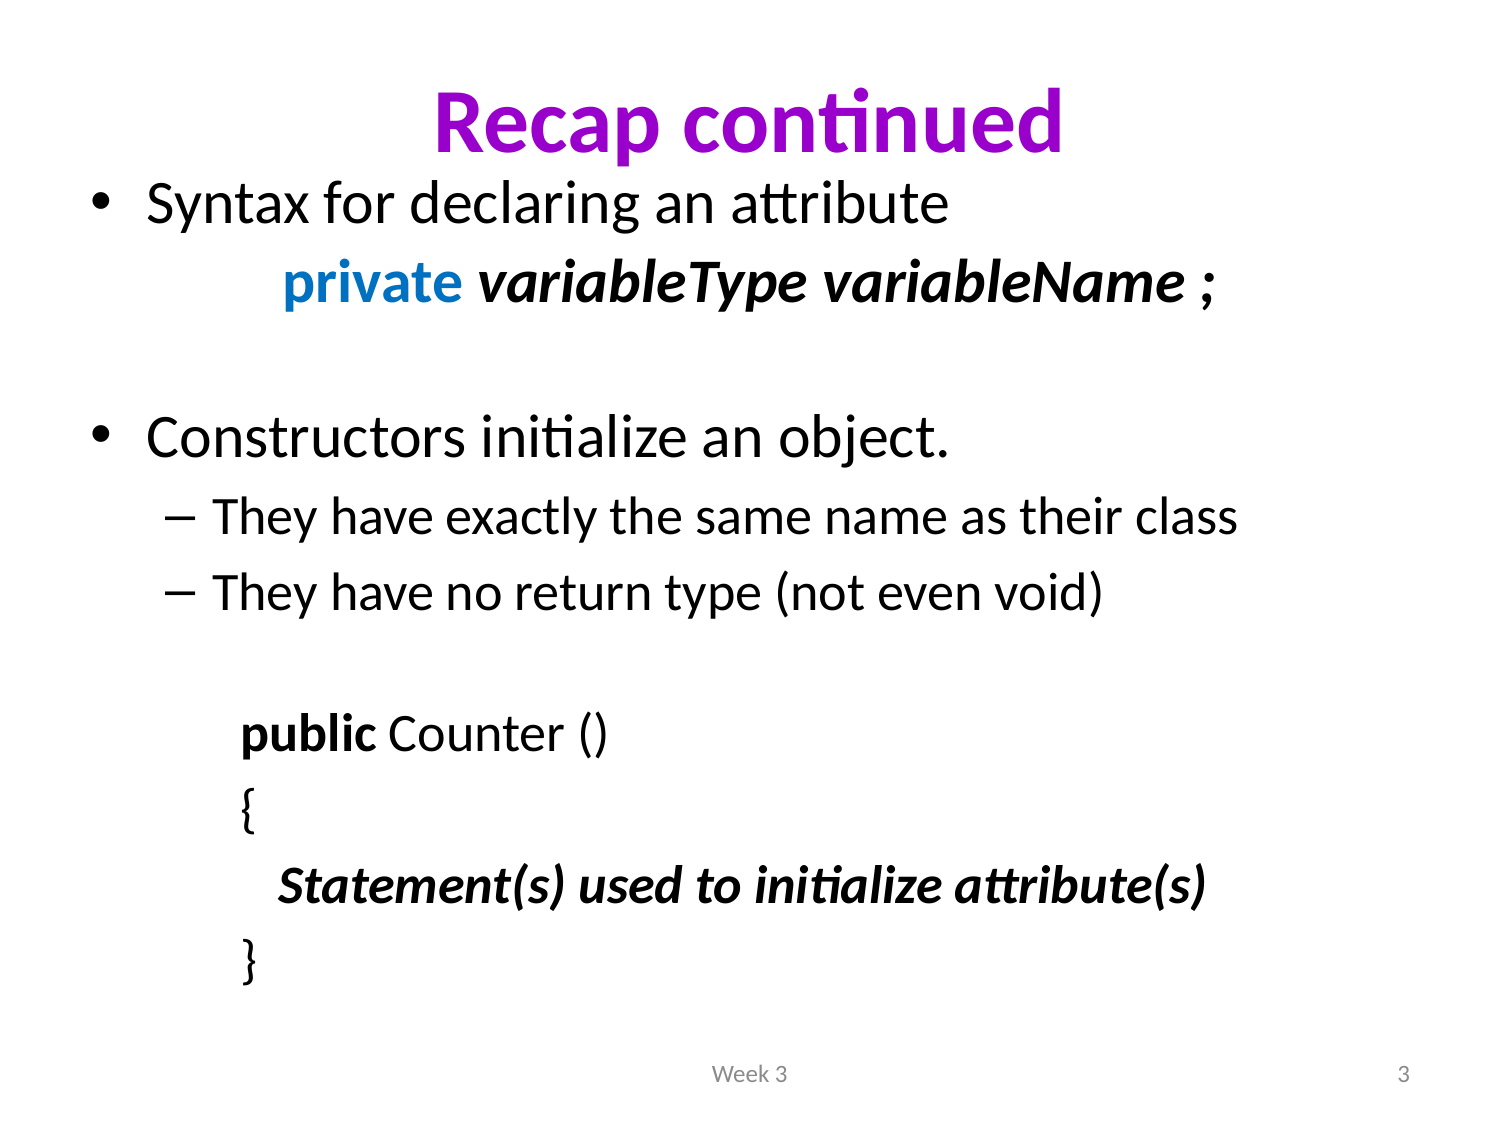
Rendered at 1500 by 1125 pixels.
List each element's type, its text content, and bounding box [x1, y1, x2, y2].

slide_number 3 [1074, 1042, 1425, 1103]
footer Week 3 [512, 1042, 988, 1103]
title Recap continued [75, 45, 1425, 162]
list Syntax for declaring an attribute private variableType variableName ; Constructors initialize an object. They have exactly the same name as their class They have no return type (not even void) public Counter () { Statement(s) used to initialize attribute(s) } [75, 162, 1425, 1005]
